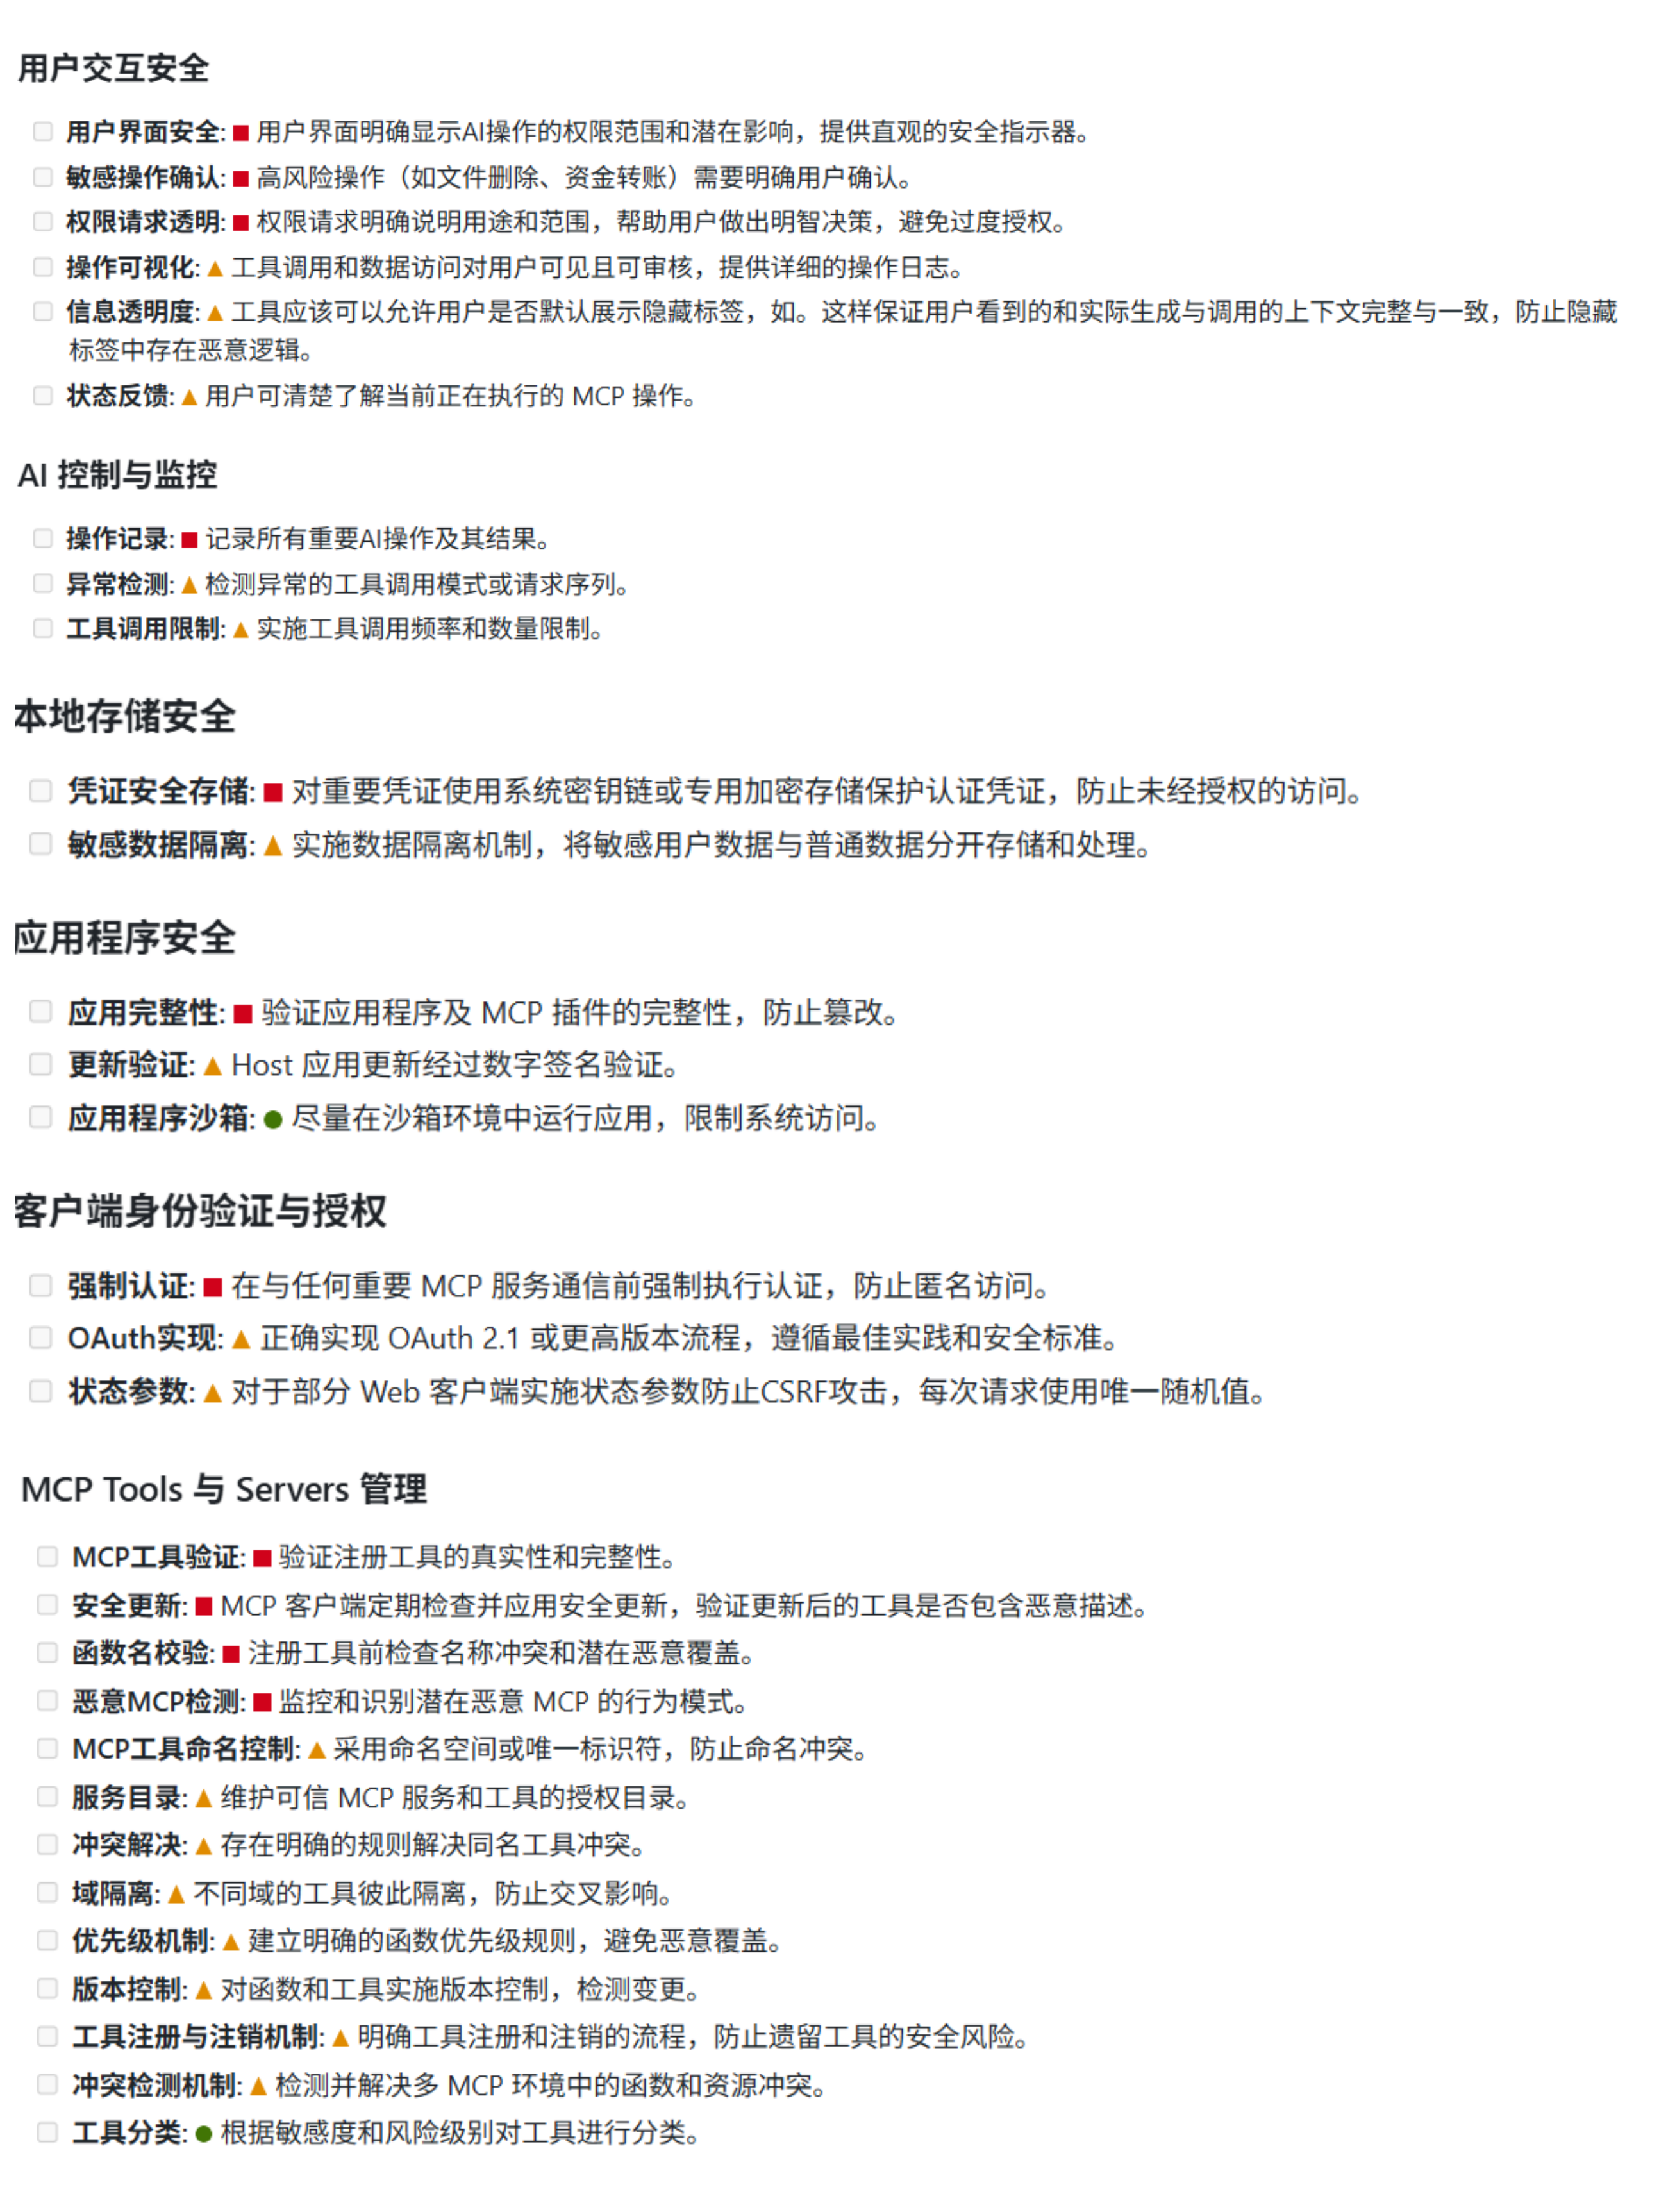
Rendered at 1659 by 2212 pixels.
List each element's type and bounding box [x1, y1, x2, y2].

picture [15, 691, 1576, 1438]
picture [5, 50, 1659, 661]
picture [15, 1468, 1374, 2183]
